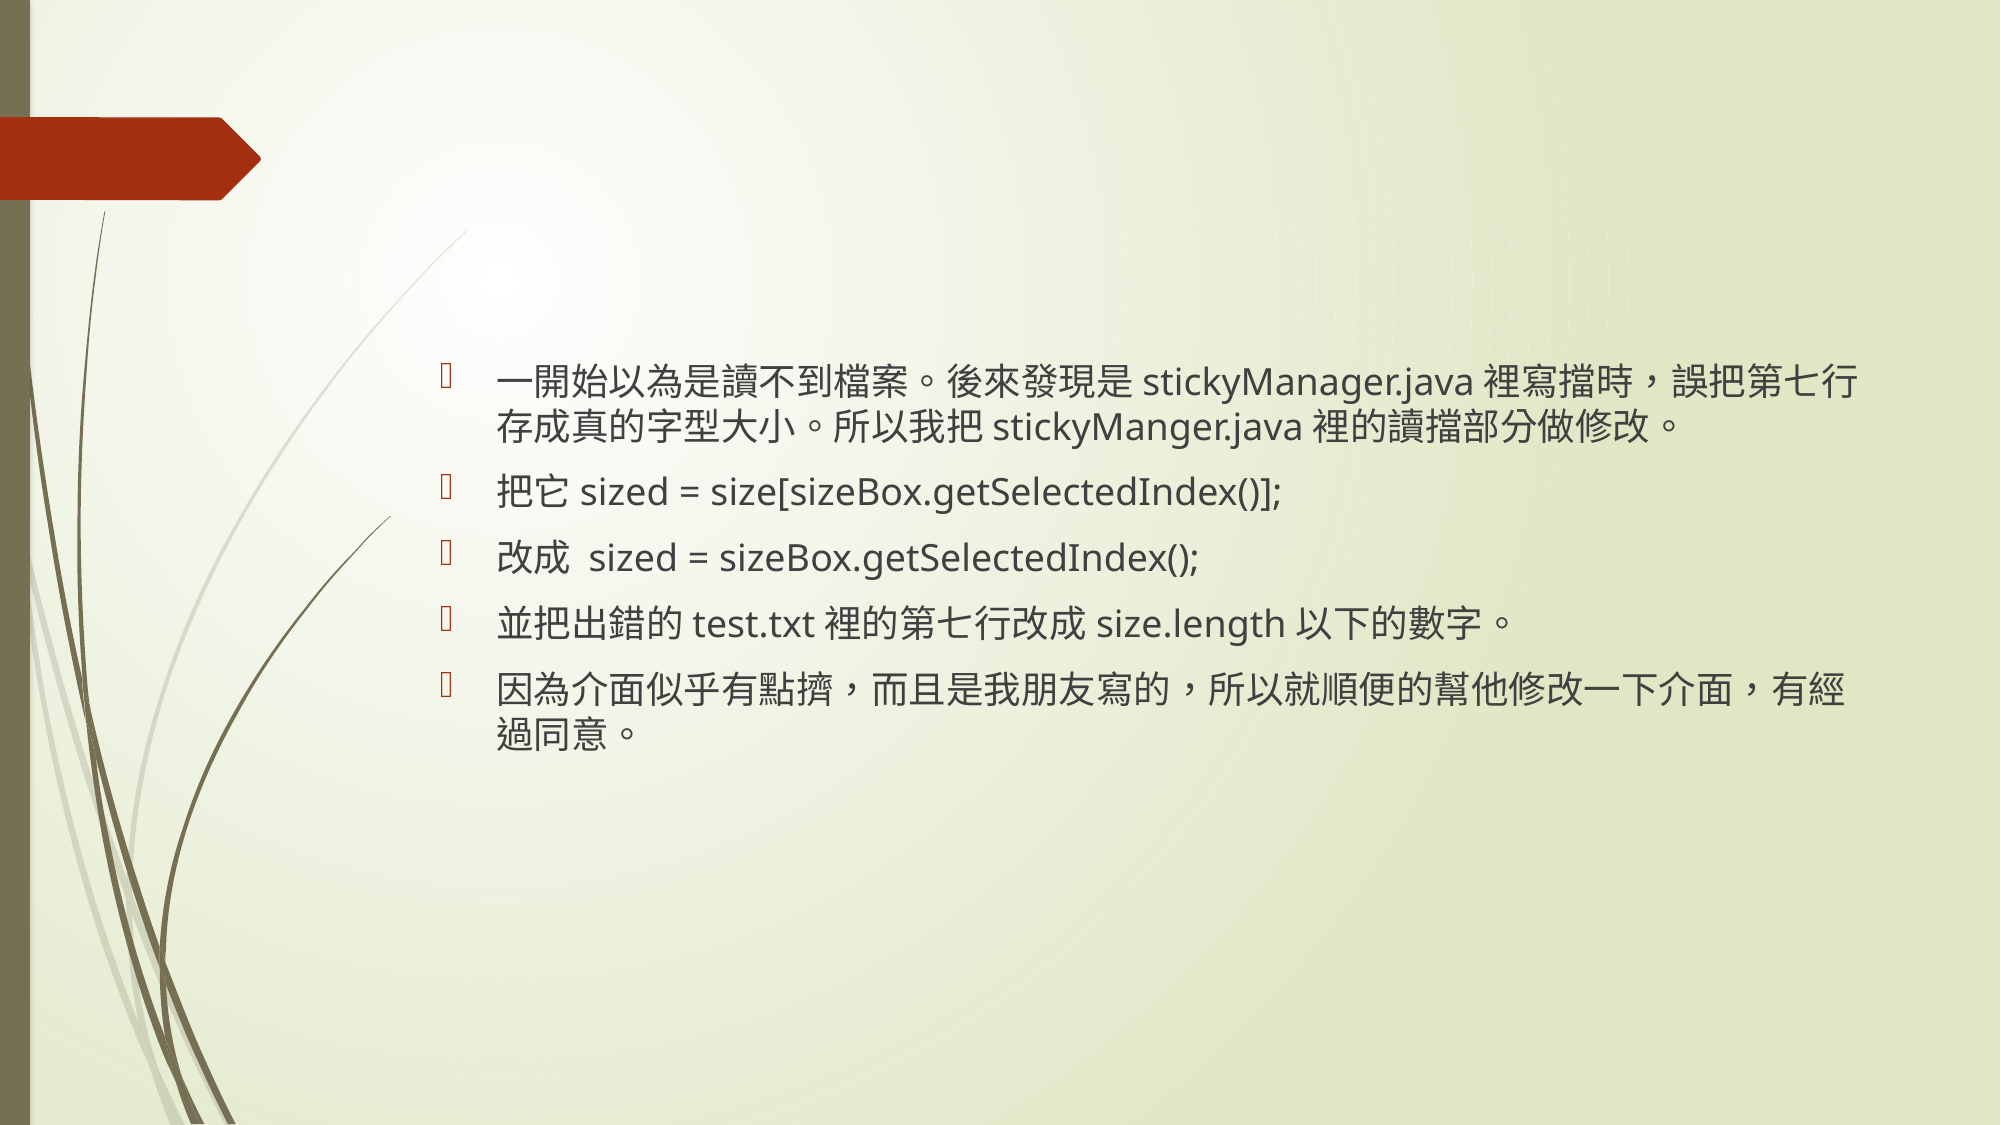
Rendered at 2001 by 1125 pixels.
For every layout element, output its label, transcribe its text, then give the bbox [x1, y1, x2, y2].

list 一開始以為是讀不到檔案。後來發現是stickyManager.java裡寫擋時，誤把第七行存成真的字型大小。所以我把stickyManger.java裡的讀擋部分做修改。 把它sized = size[sizeBox.getSelectedIndex()]; 改成 sized = sizeBox.getSelectedIndex(); 並把出錯的test.txt裡的第七行改成size.length以下的數字。 因為介面似乎有點擠，而且是我朋友寫的，所以就順便的幫他修改一下介面，有經過同意。 [424, 350, 1888, 970]
